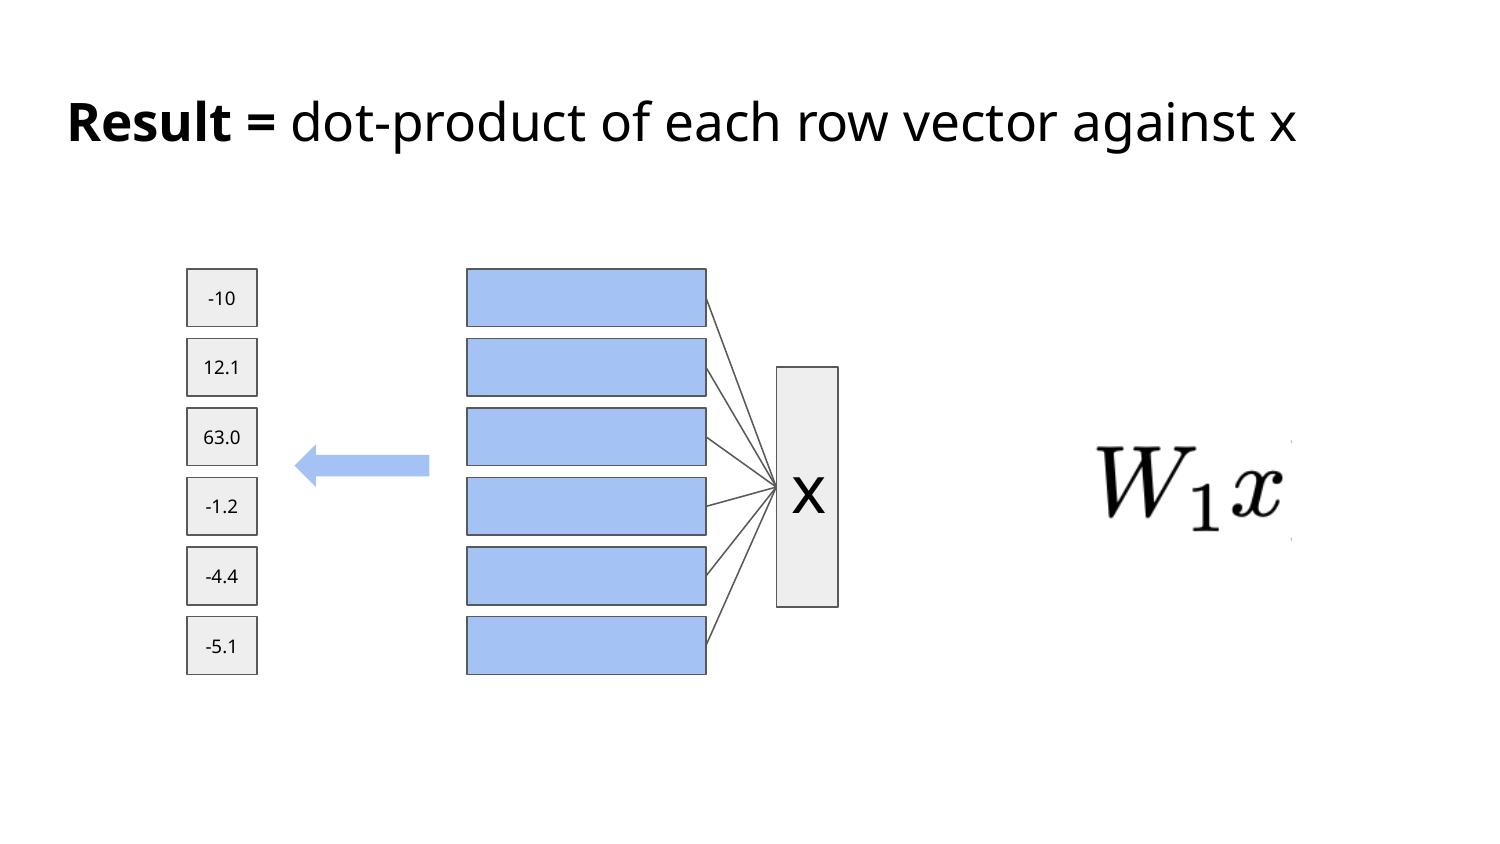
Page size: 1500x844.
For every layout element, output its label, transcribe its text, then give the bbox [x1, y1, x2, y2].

title Result = dot-product of each row vector against x [51, 72, 1449, 167]
text_box [466, 477, 699, 536]
text_box [466, 338, 700, 397]
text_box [705, 515, 777, 577]
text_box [705, 297, 777, 366]
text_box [705, 584, 777, 646]
text_box [466, 616, 706, 675]
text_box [705, 486, 777, 507]
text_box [705, 367, 777, 436]
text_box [705, 436, 777, 485]
text_box [466, 407, 699, 466]
picture [1092, 438, 1293, 542]
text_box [186, 268, 430, 675]
text_box [466, 268, 706, 327]
text_box x [781, 367, 838, 608]
text_box [466, 547, 700, 605]
